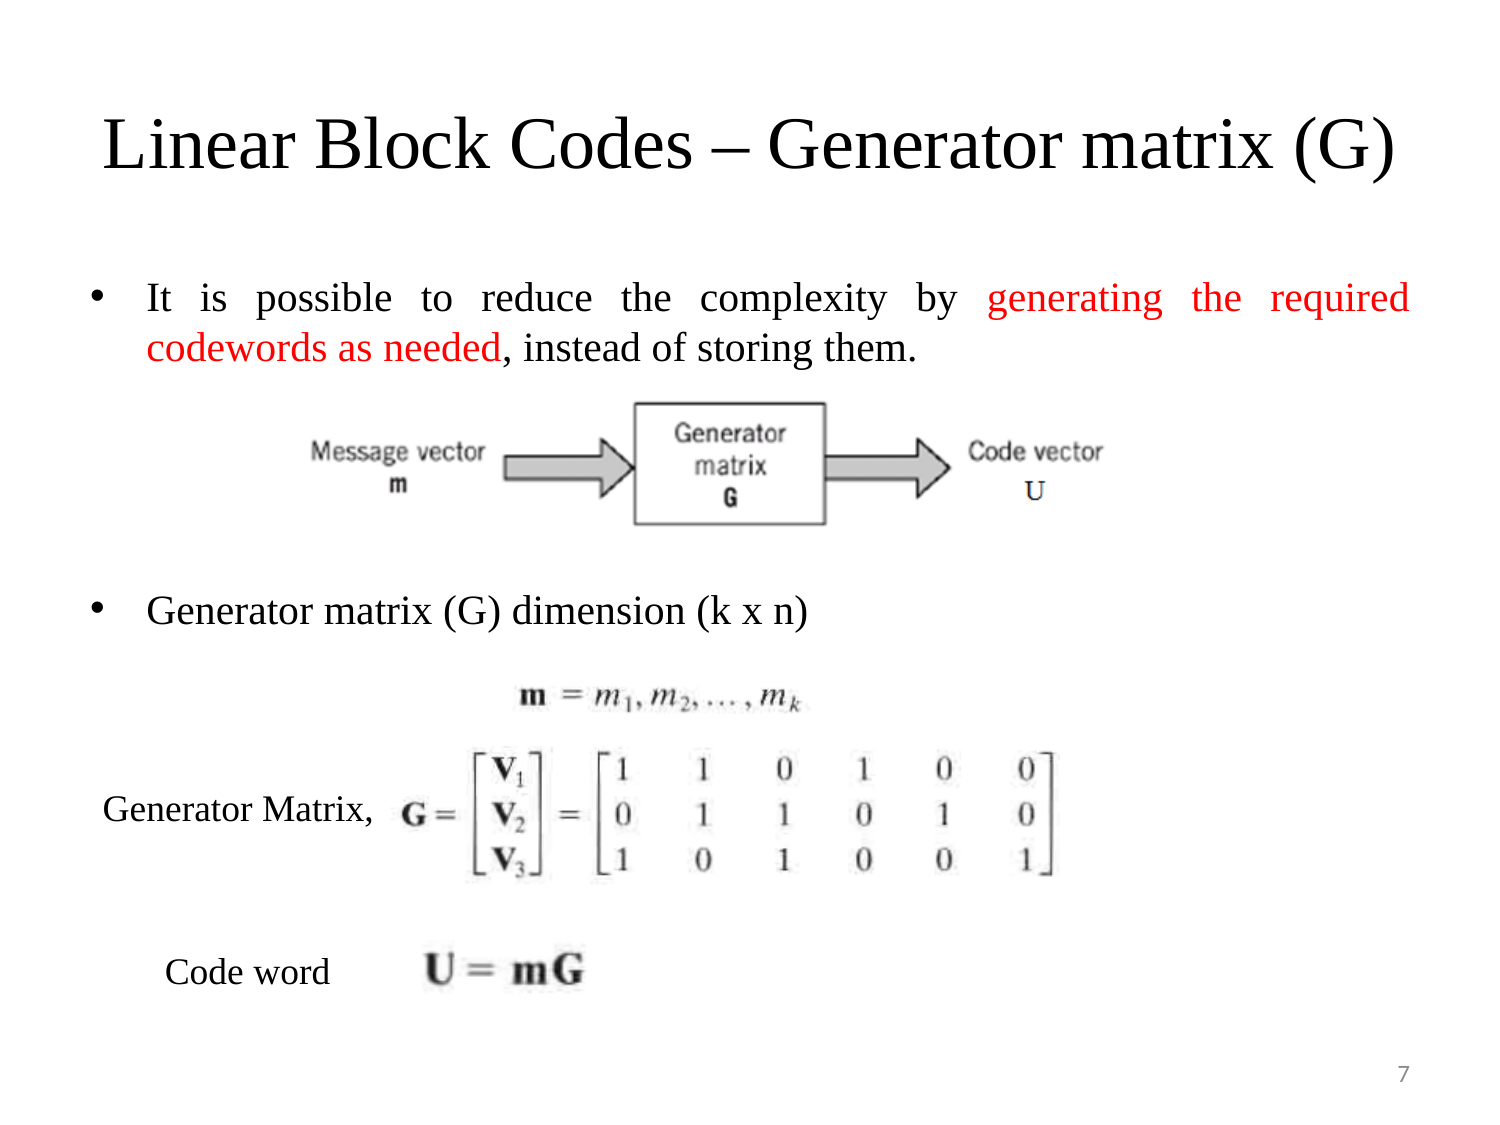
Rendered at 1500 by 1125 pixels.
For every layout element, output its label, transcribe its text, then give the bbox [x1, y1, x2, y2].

text_box Generator Matrix, [87, 776, 382, 837]
title Linear Block Codes – Generator matrix (G) [75, 45, 1425, 233]
text_box Generator matrix (G) dimension (k x n) [74, 574, 1425, 713]
picture [512, 674, 816, 726]
picture [299, 394, 1112, 538]
text_box Code word [150, 939, 385, 1000]
picture [409, 937, 598, 1001]
list It is possible to reduce the complexity by generating the required codewords as needed, instead of storing them. [75, 262, 1425, 400]
picture [387, 737, 1060, 888]
slide_number 7 [1074, 1042, 1425, 1103]
